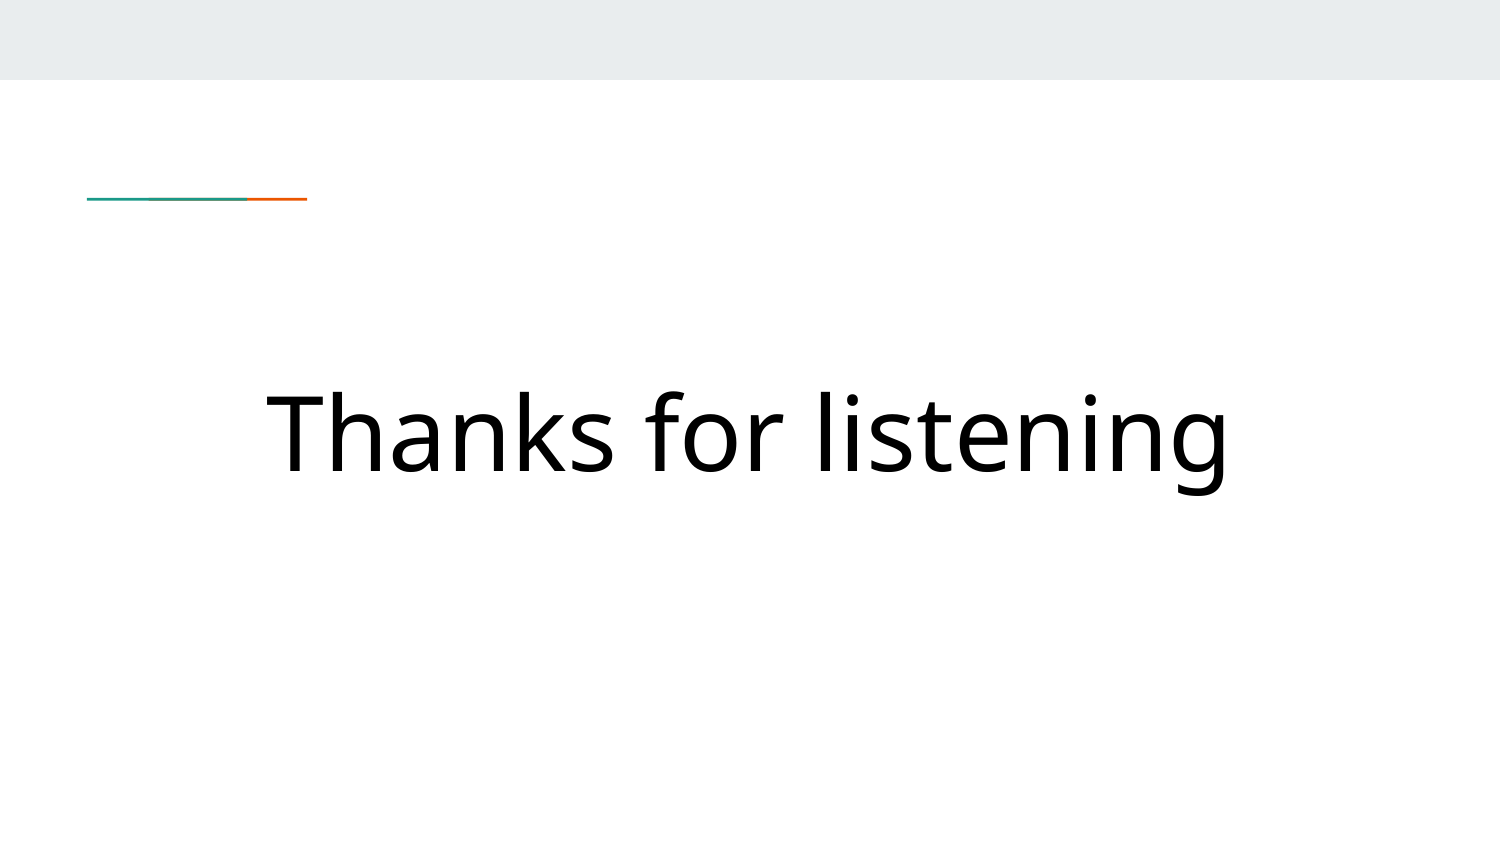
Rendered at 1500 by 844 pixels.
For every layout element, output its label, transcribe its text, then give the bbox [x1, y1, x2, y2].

text_box Thanks for listening [213, 352, 1287, 491]
